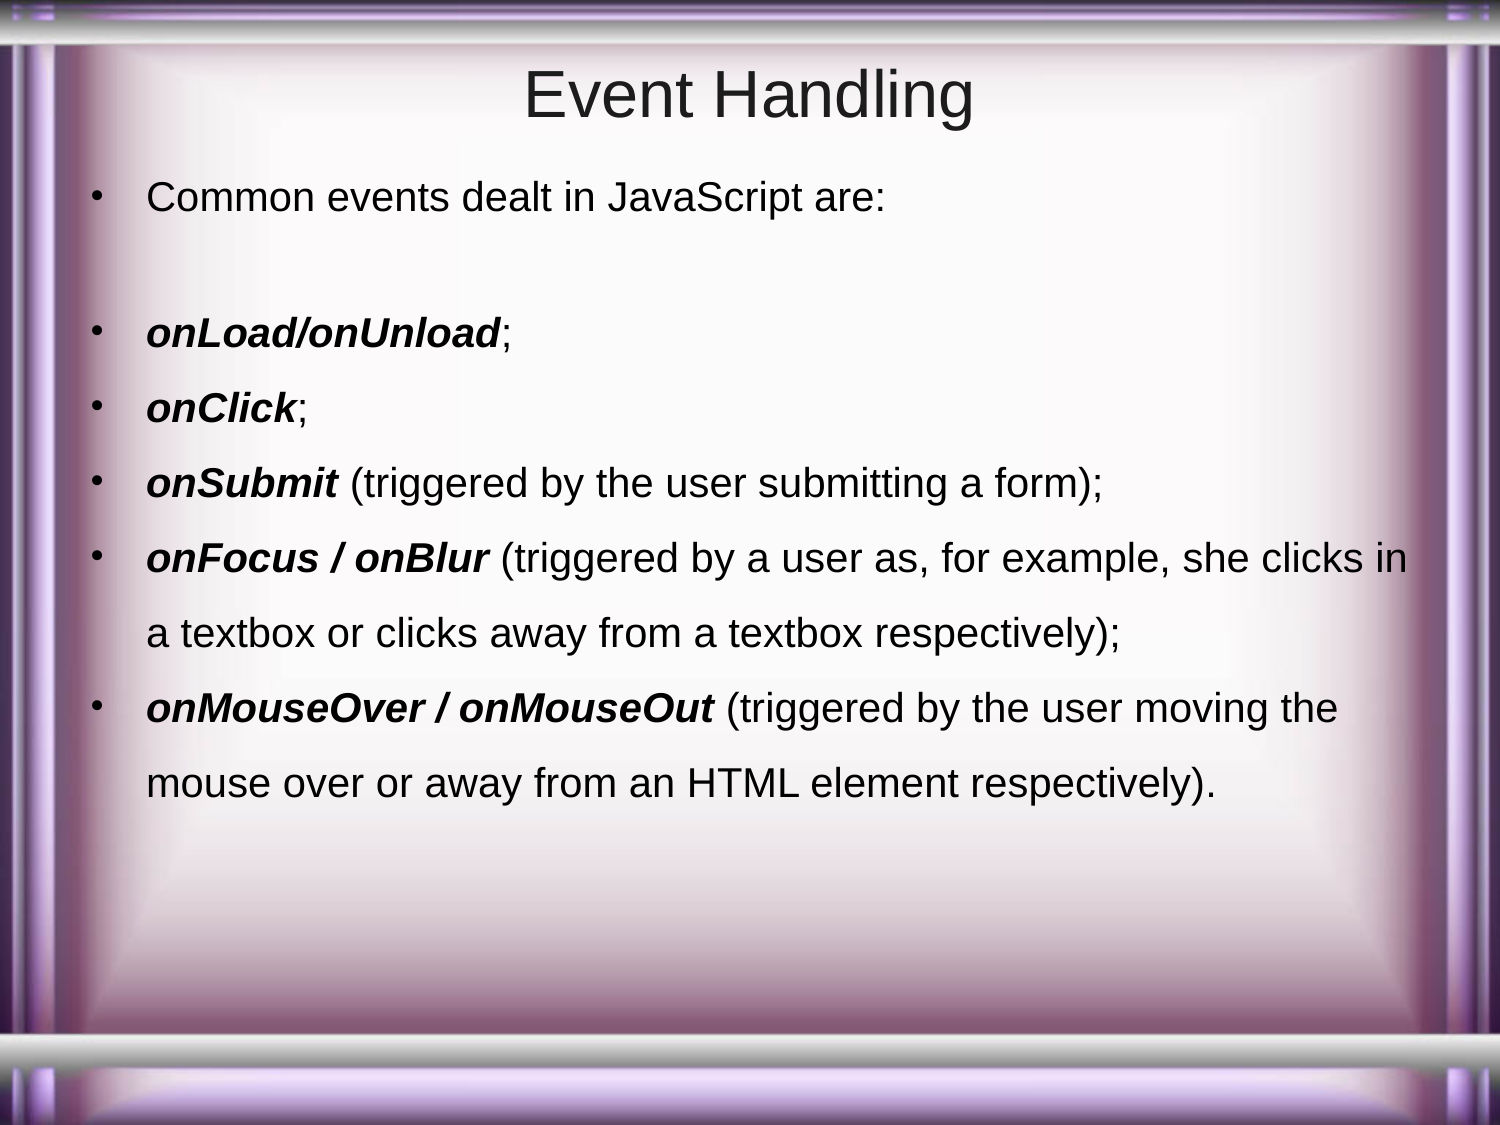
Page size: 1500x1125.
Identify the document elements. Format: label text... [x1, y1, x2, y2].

picture [0, 0, 1500, 1125]
title Event Handling [75, 43, 1425, 139]
list Common events dealt in JavaScript are: onLoad/onUnload; onClick; onSubmit (triggered by the user submitting a form); onFocus / onBlur (triggered by a user as, for example, she clicks in a textbox or clicks away from a textbox respectively); onMouseOver / onMouseOut (triggered by the user moving the mouse over or away from an HTML element respectively). [75, 162, 1425, 1005]
